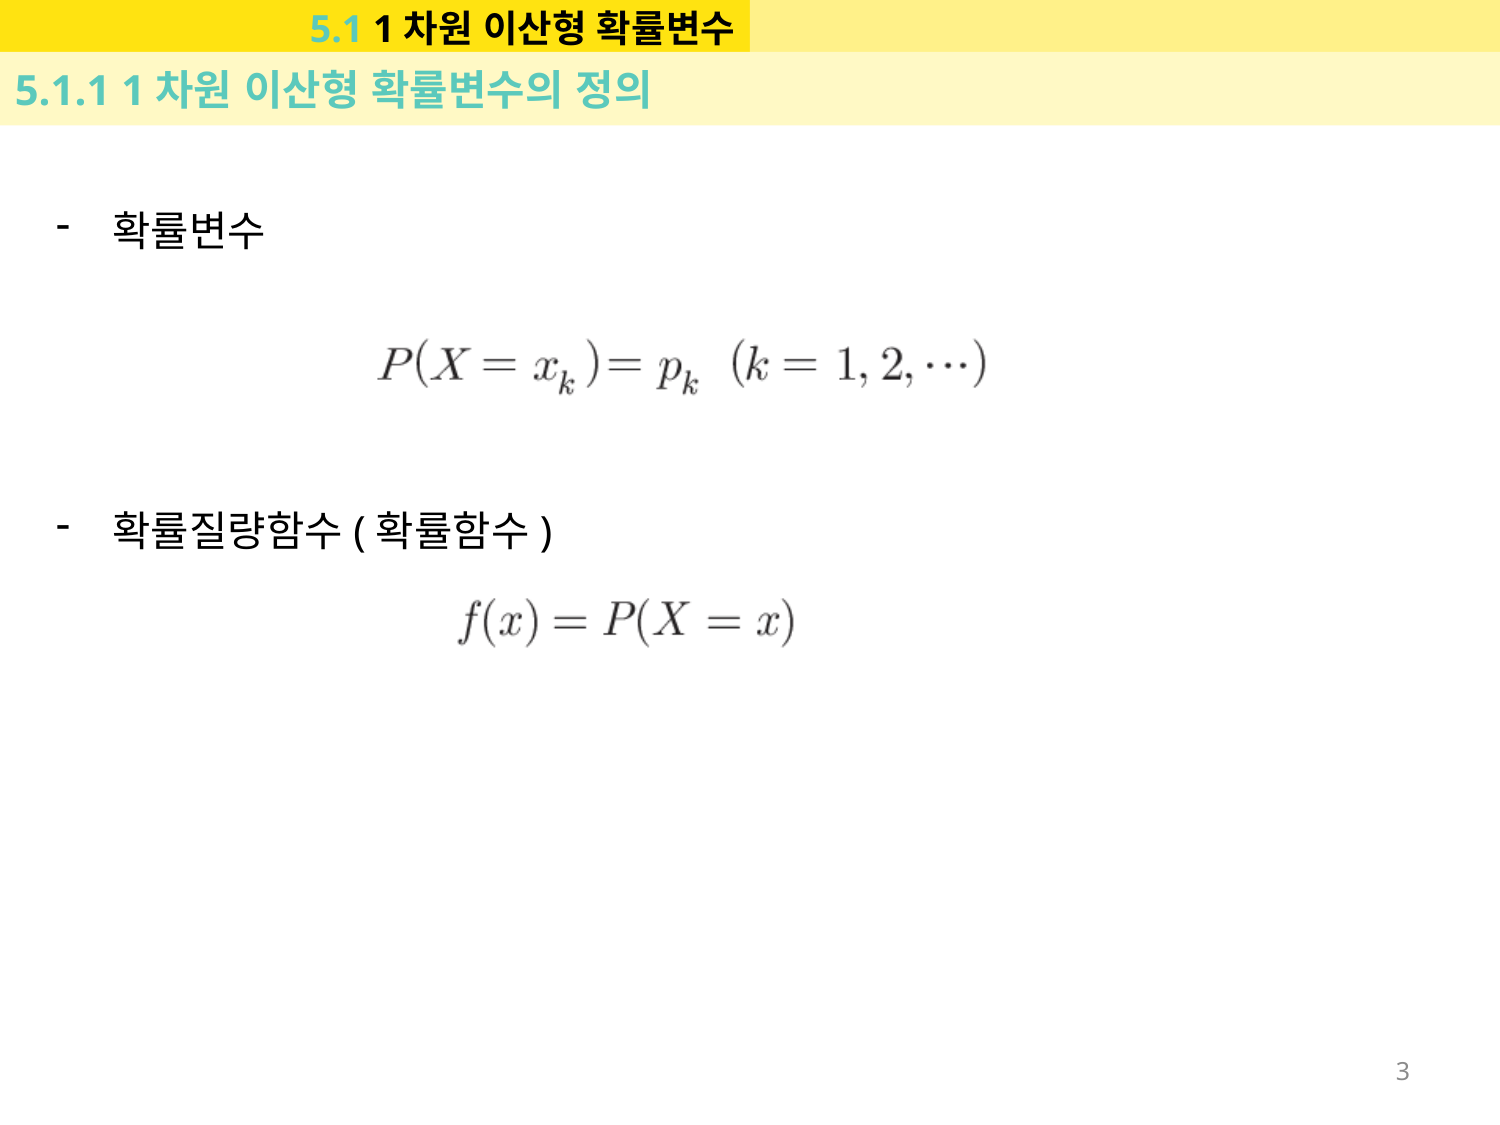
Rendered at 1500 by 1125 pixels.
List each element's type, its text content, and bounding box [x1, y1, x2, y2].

slide_number 3 [1074, 1042, 1425, 1103]
picture [442, 585, 803, 662]
picture [373, 334, 987, 400]
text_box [0, 0, 1500, 126]
